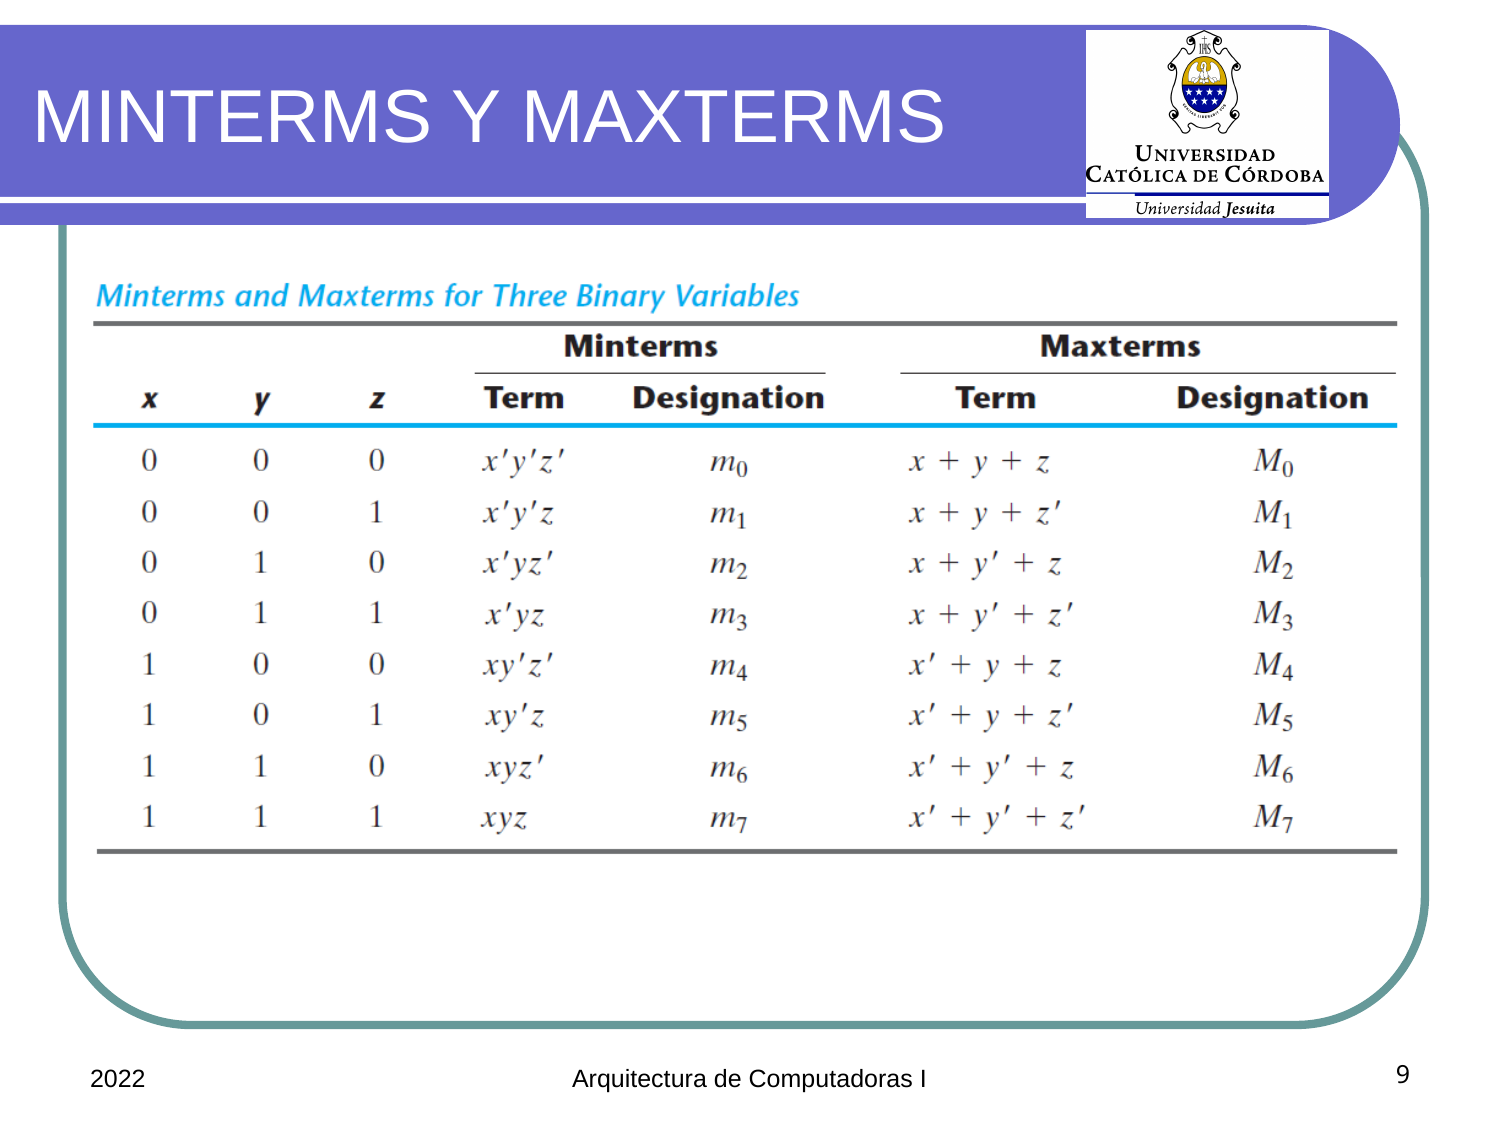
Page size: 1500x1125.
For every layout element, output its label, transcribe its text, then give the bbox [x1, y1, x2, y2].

picture [1086, 30, 1330, 219]
slide_number 9 [1074, 1024, 1426, 1101]
picture [74, 276, 1412, 870]
title MINTERMS Y MAXTERMS [17, 37, 1058, 188]
footer Arquitectura de Computadoras I [512, 1024, 988, 1101]
slide_number 2022 [74, 1024, 426, 1101]
